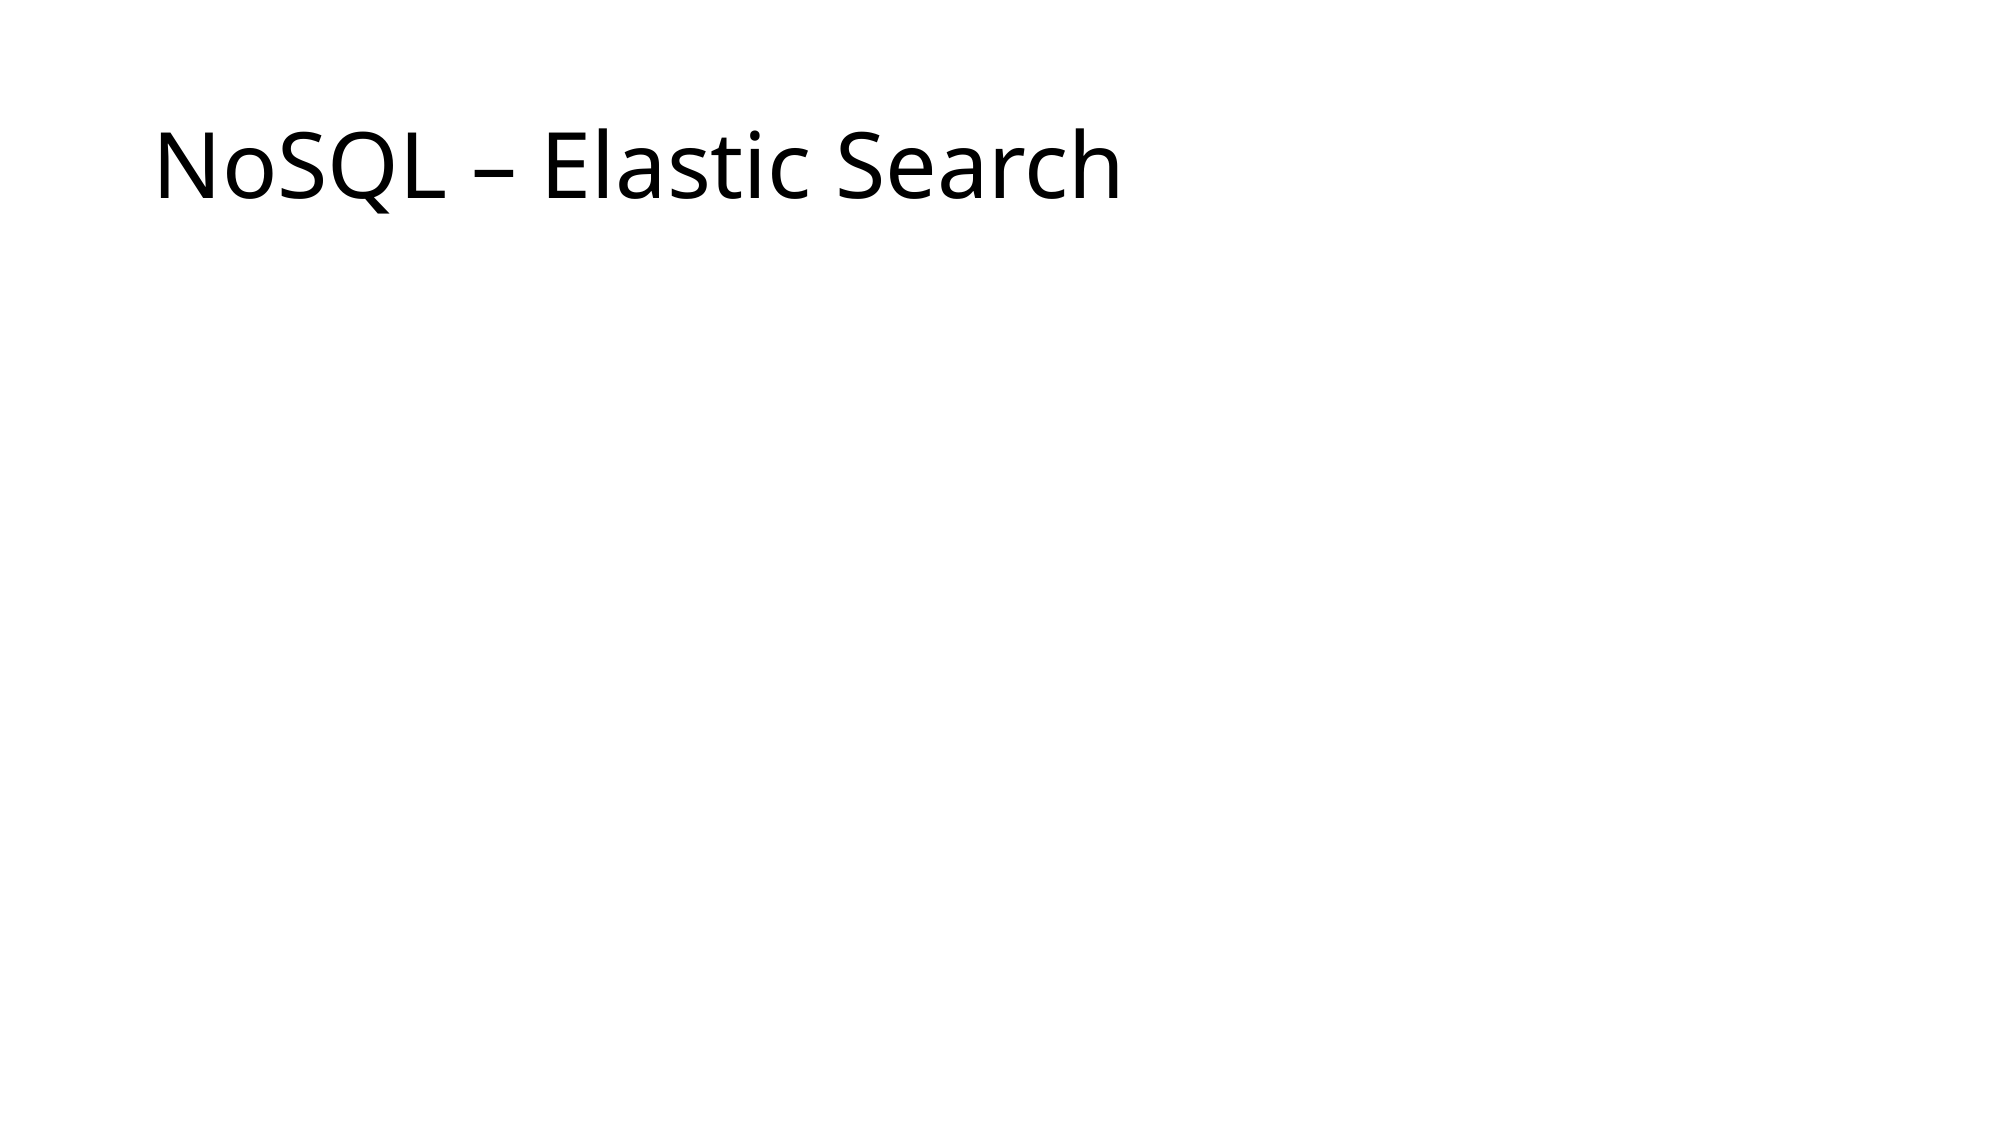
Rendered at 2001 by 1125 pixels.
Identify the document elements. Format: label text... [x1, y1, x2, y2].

title NoSQL – Elastic Search [137, 59, 1863, 278]
